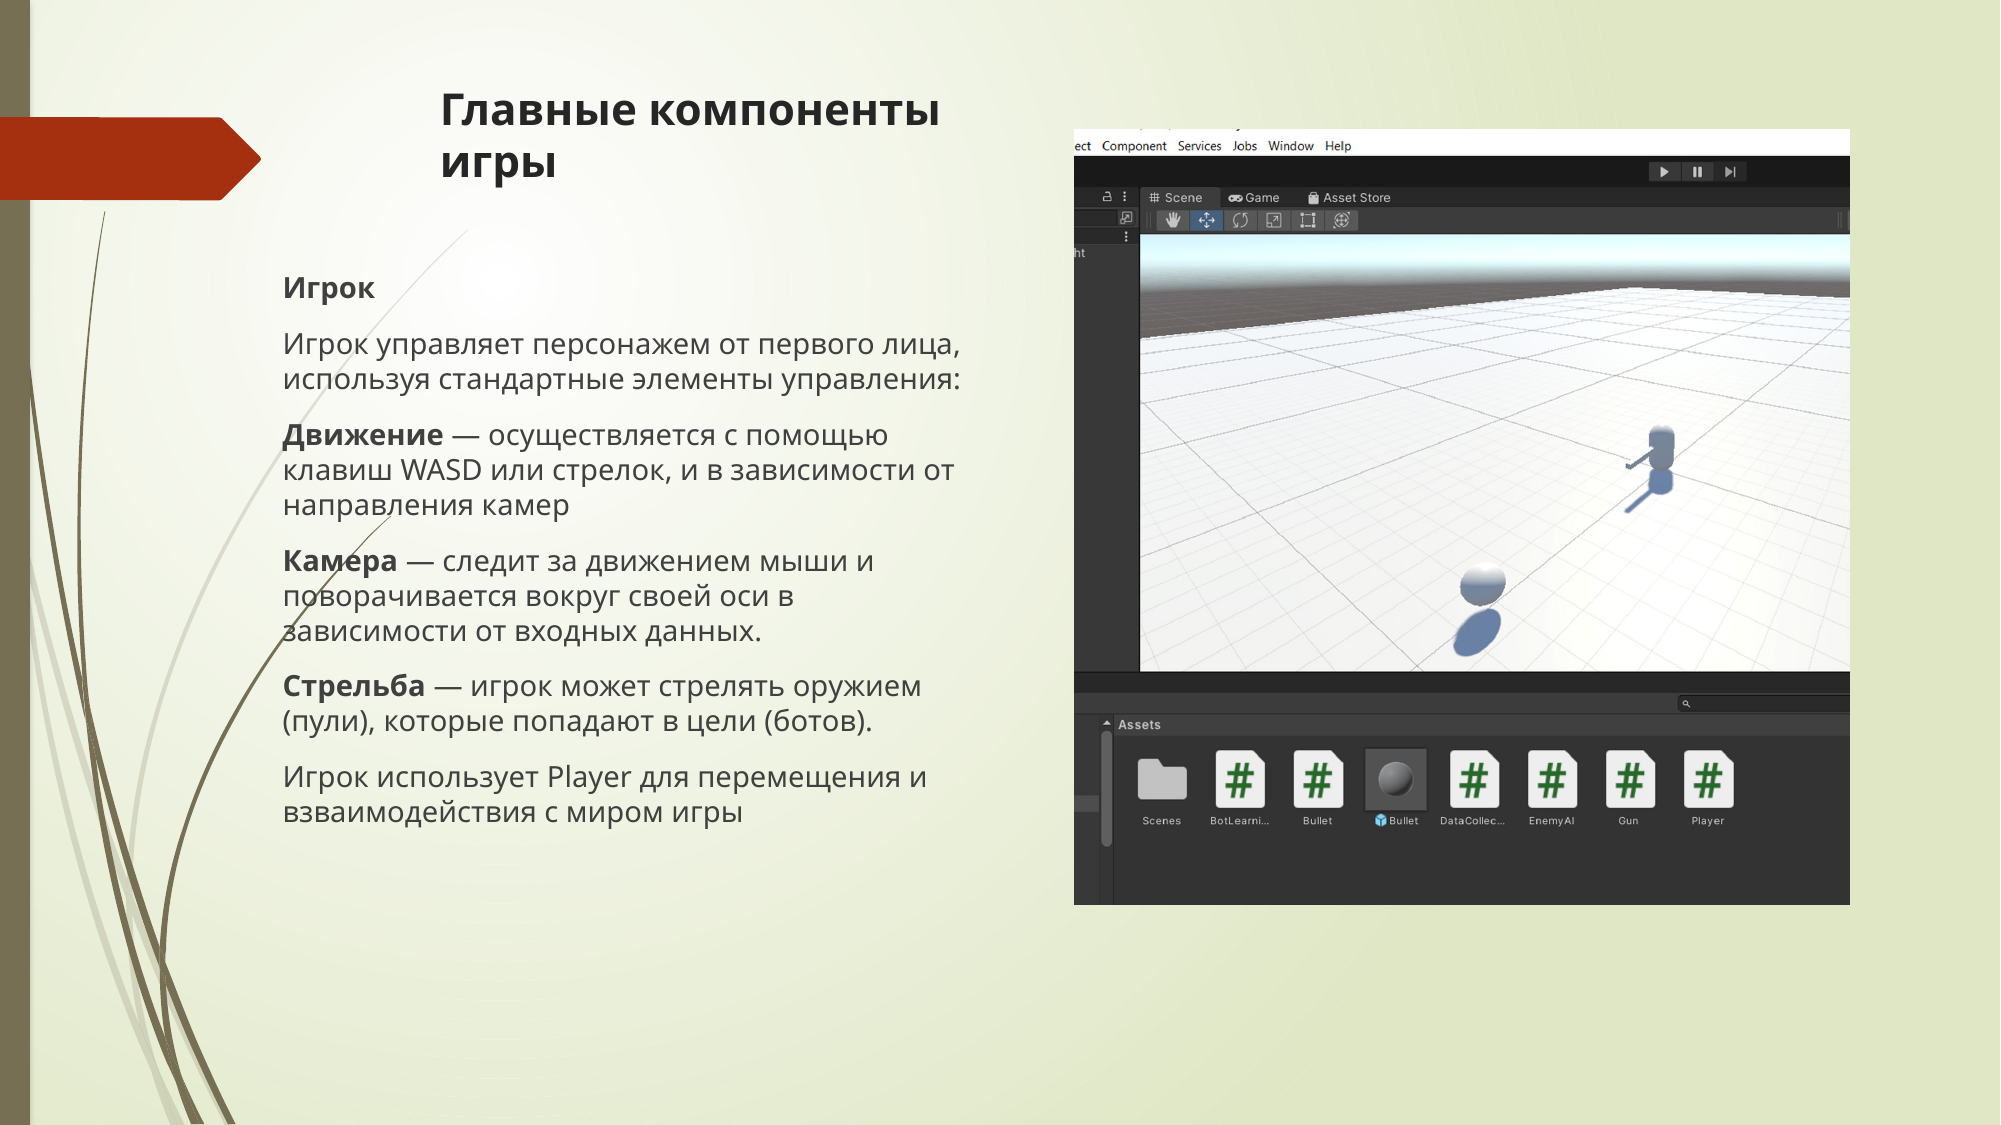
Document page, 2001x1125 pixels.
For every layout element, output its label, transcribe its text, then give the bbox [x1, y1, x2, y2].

list Игрок Игрок управляет персонажем от первого лица, используя стандартные элементы управления: Движение — осуществляется с помощью клавиш WASD или стрелок, и в зависимости от направления камер Камера — следит за движением мыши и поворачивается вокруг своей оси в зависимости от входных данных. Стрельба — игрок может стрелять оружием (пули), которые попадают в цели (ботов). Игрок использует Player для перемещения и взваимодействия с миром игры [267, 262, 1000, 962]
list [1074, 129, 1850, 905]
title Главные компоненты игры [424, 73, 1000, 234]
